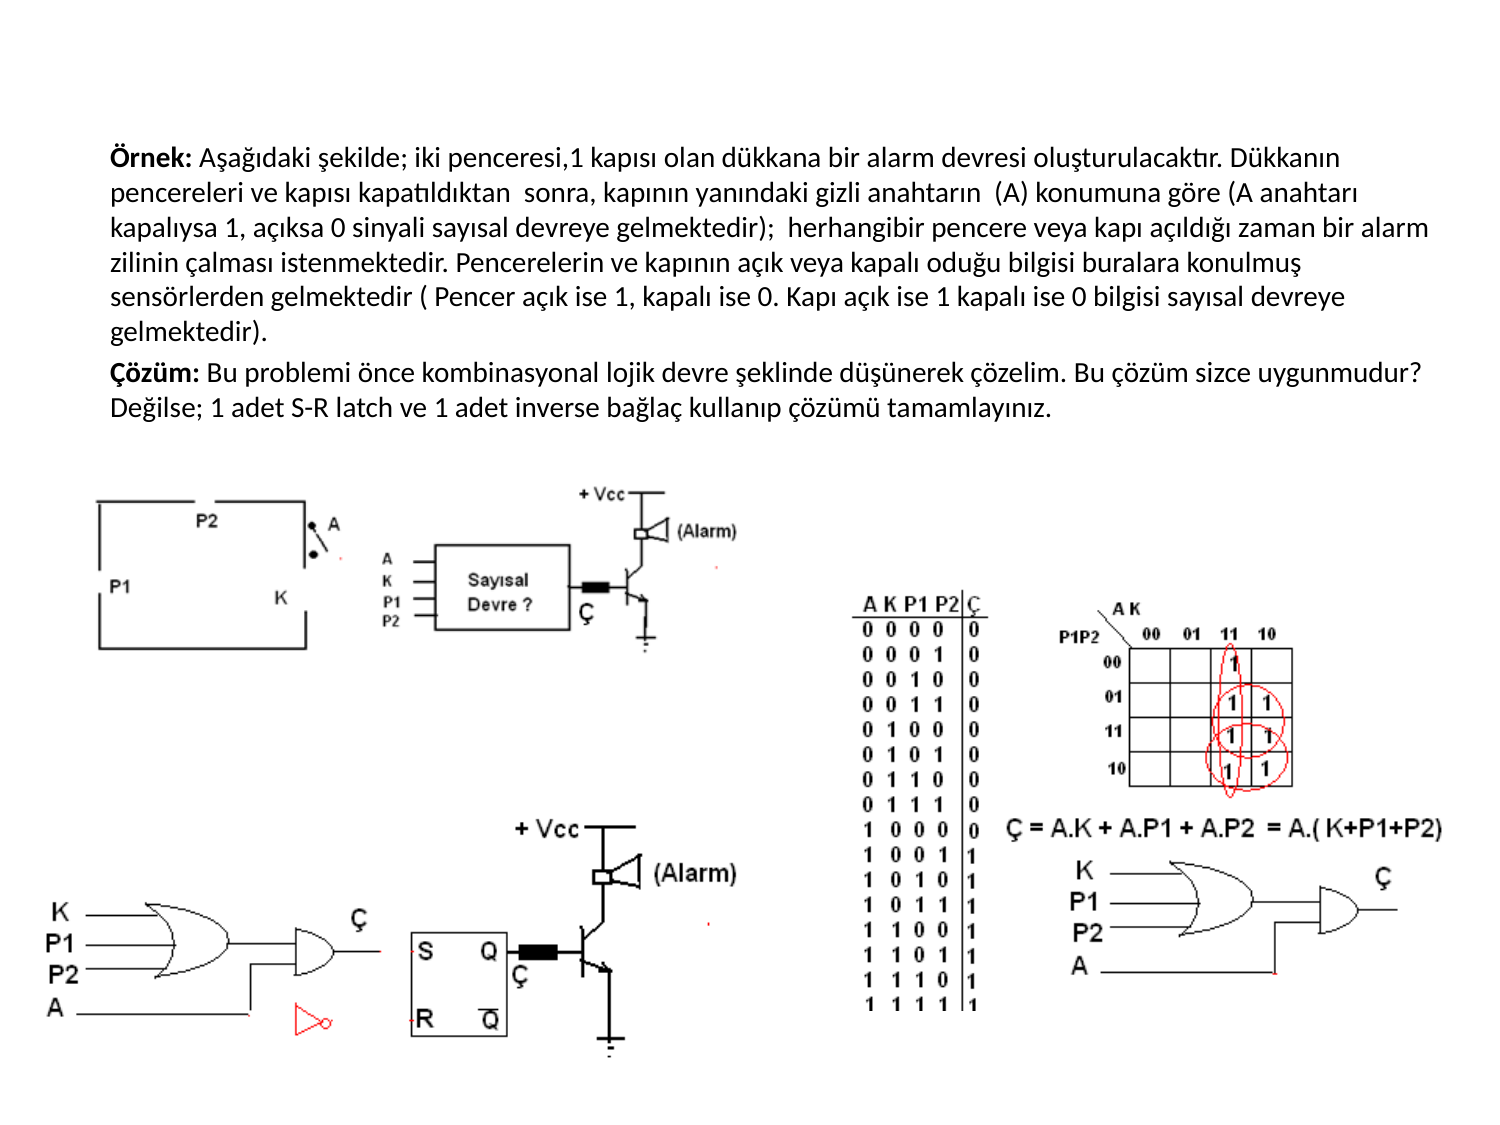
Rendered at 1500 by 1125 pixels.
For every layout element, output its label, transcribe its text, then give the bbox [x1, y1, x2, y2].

list Örnek: Aşağıdaki şekilde; iki penceresi,1 kapısı olan dükkana bir alarm devresi oluşturulacaktır. Dükkanın pencereleri ve kapısı kapatıldıktan sonra, kapının yanındaki gizli anahtarın (A) konumuna göre (A anahtarı kapalıysa 1, açıksa 0 sinyali sayısal devreye gelmektedir); herhangibir pencere veya kapı açıldığı zaman bir alarm zilinin çalması istenmektedir. Pencerelerin ve kapının açık veya kapalı oduğu bilgisi buralara konulmuş sensörlerden gelmektedir ( Pencer açık ise 1, kapalı ise 0. Kapı açık ise 1 kapalı ise 0 bilgisi sayısal devreye gelmektedir). Çözüm: Bu problemi önce kombinasyonal lojik devre şeklinde düşünerek çözelim. Bu çözüm sizce uygunmudur? Değilse; 1 adet S-R latch ve 1 adet inverse bağlaç kullanıp çözümü tamamlayınız. [94, 130, 1456, 438]
picture [843, 573, 1451, 1011]
picture [0, 810, 769, 1078]
picture [56, 455, 756, 693]
